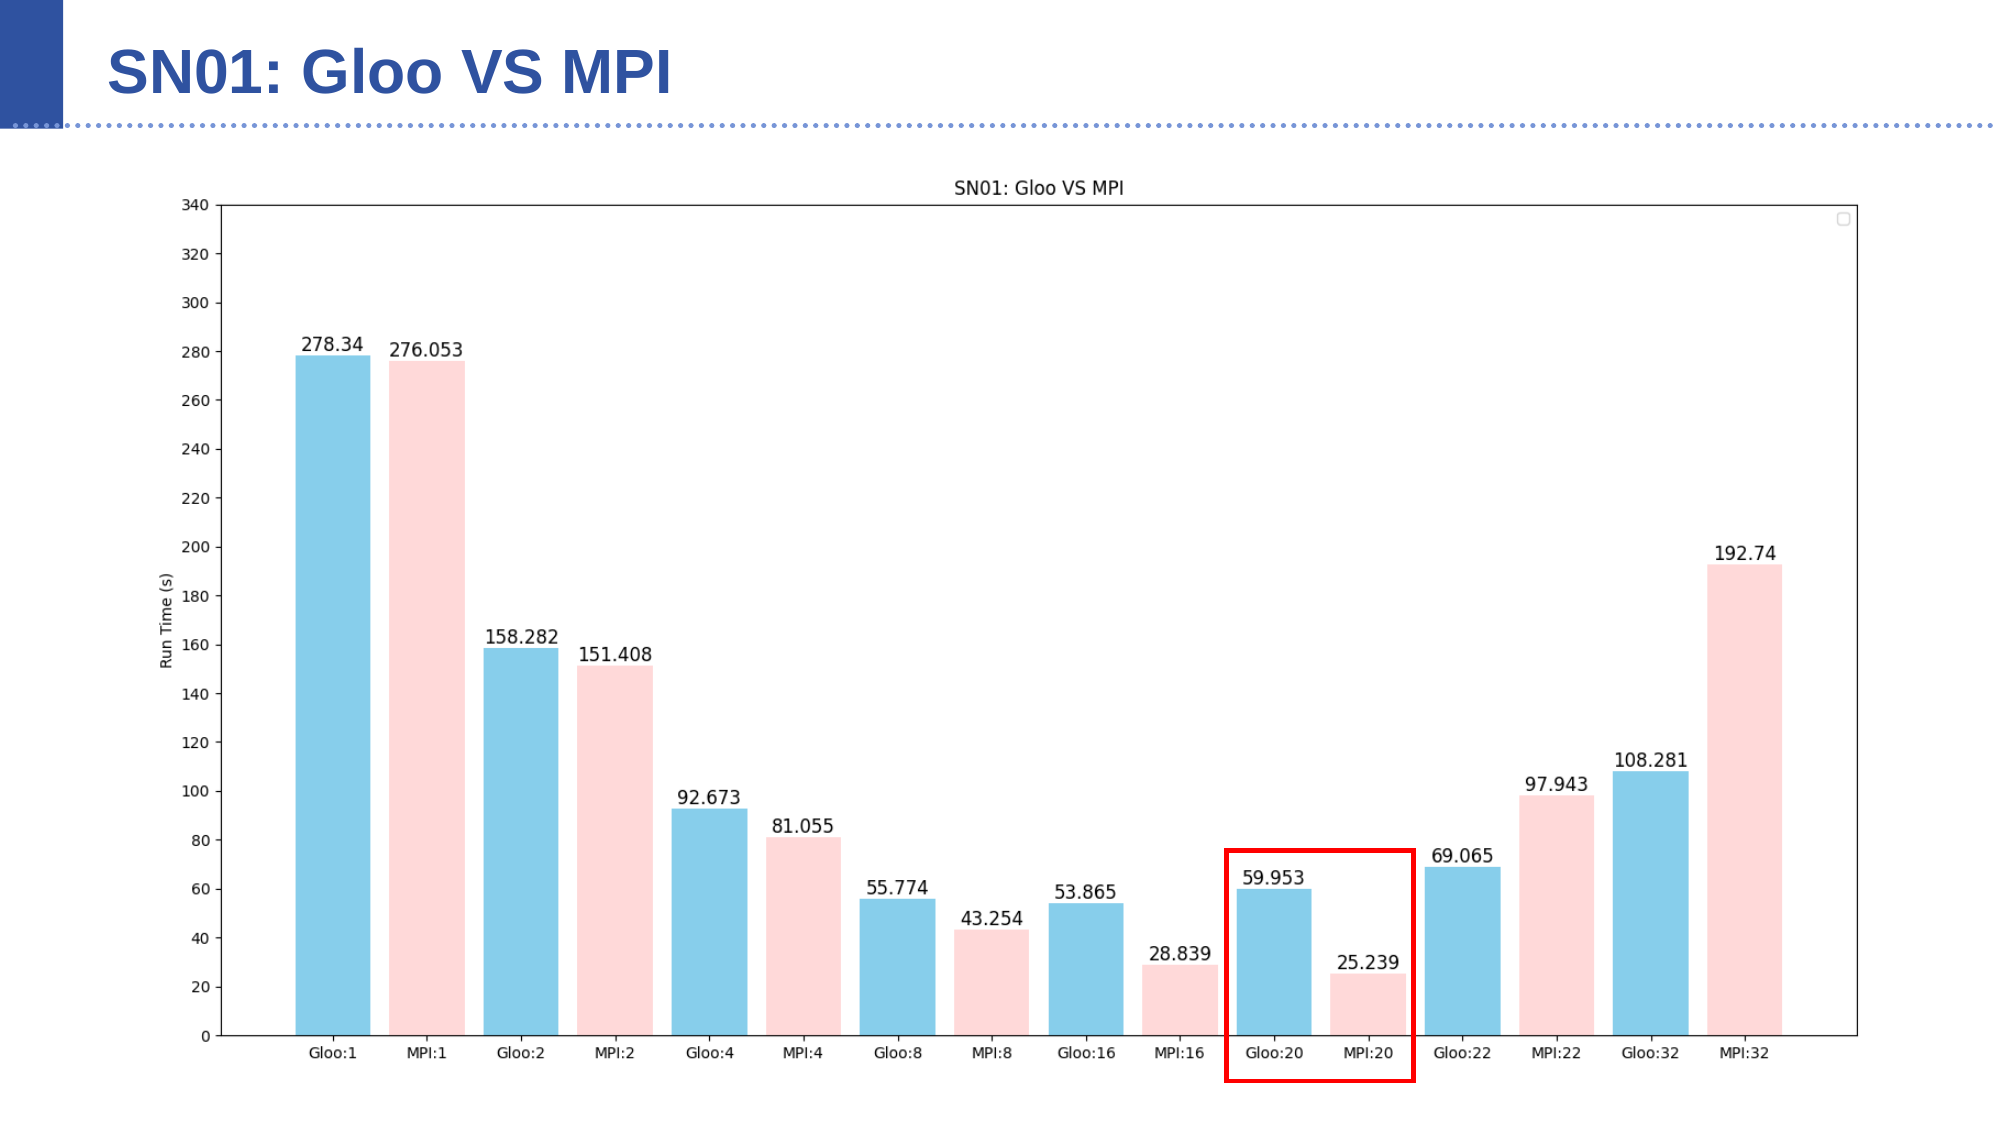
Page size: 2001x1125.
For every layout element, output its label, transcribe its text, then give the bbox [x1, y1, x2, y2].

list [0, 147, 2000, 1125]
title SN01: Gloo VS MPI [92, 29, 1818, 109]
